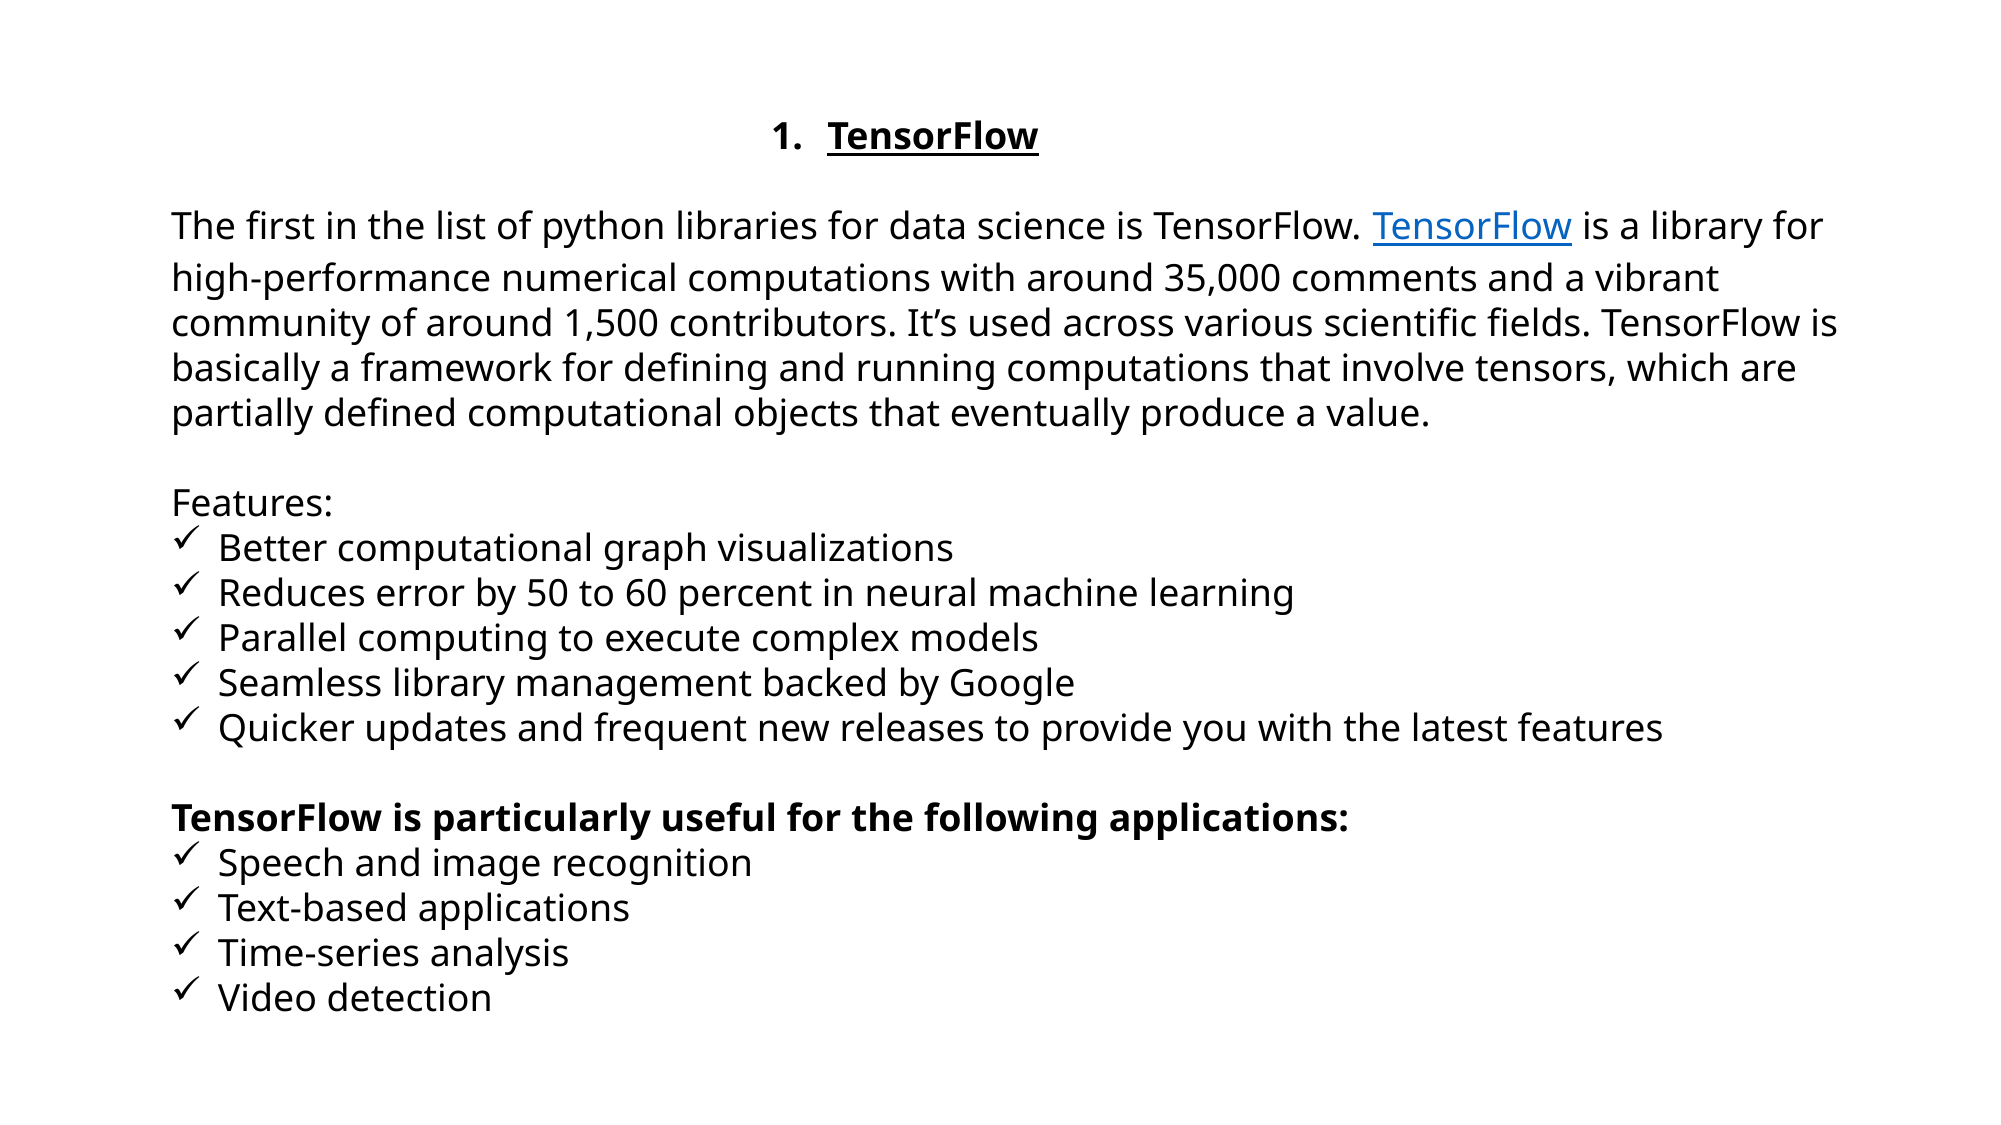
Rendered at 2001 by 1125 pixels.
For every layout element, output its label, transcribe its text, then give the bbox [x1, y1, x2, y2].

text_box TensorFlow The first in the list of python libraries for data science is TensorFlow. TensorFlow is a library for high-performance numerical computations with around 35,000 comments and a vibrant community of around 1,500 contributors. It’s used across various scientific fields. TensorFlow is basically a framework for defining and running computations that involve tensors, which are partially defined computational objects that eventually produce a value. Features: Better computational graph visualizations Reduces error by 50 to 60 percent in neural machine learning Parallel computing to execute complex models Seamless library management backed by Google Quicker updates and frequent new releases to provide you with the latest features TensorFlow is particularly useful for the following applications: Speech and image recognition Text-based applications Time-series analysis Video detection [156, 60, 1919, 1026]
